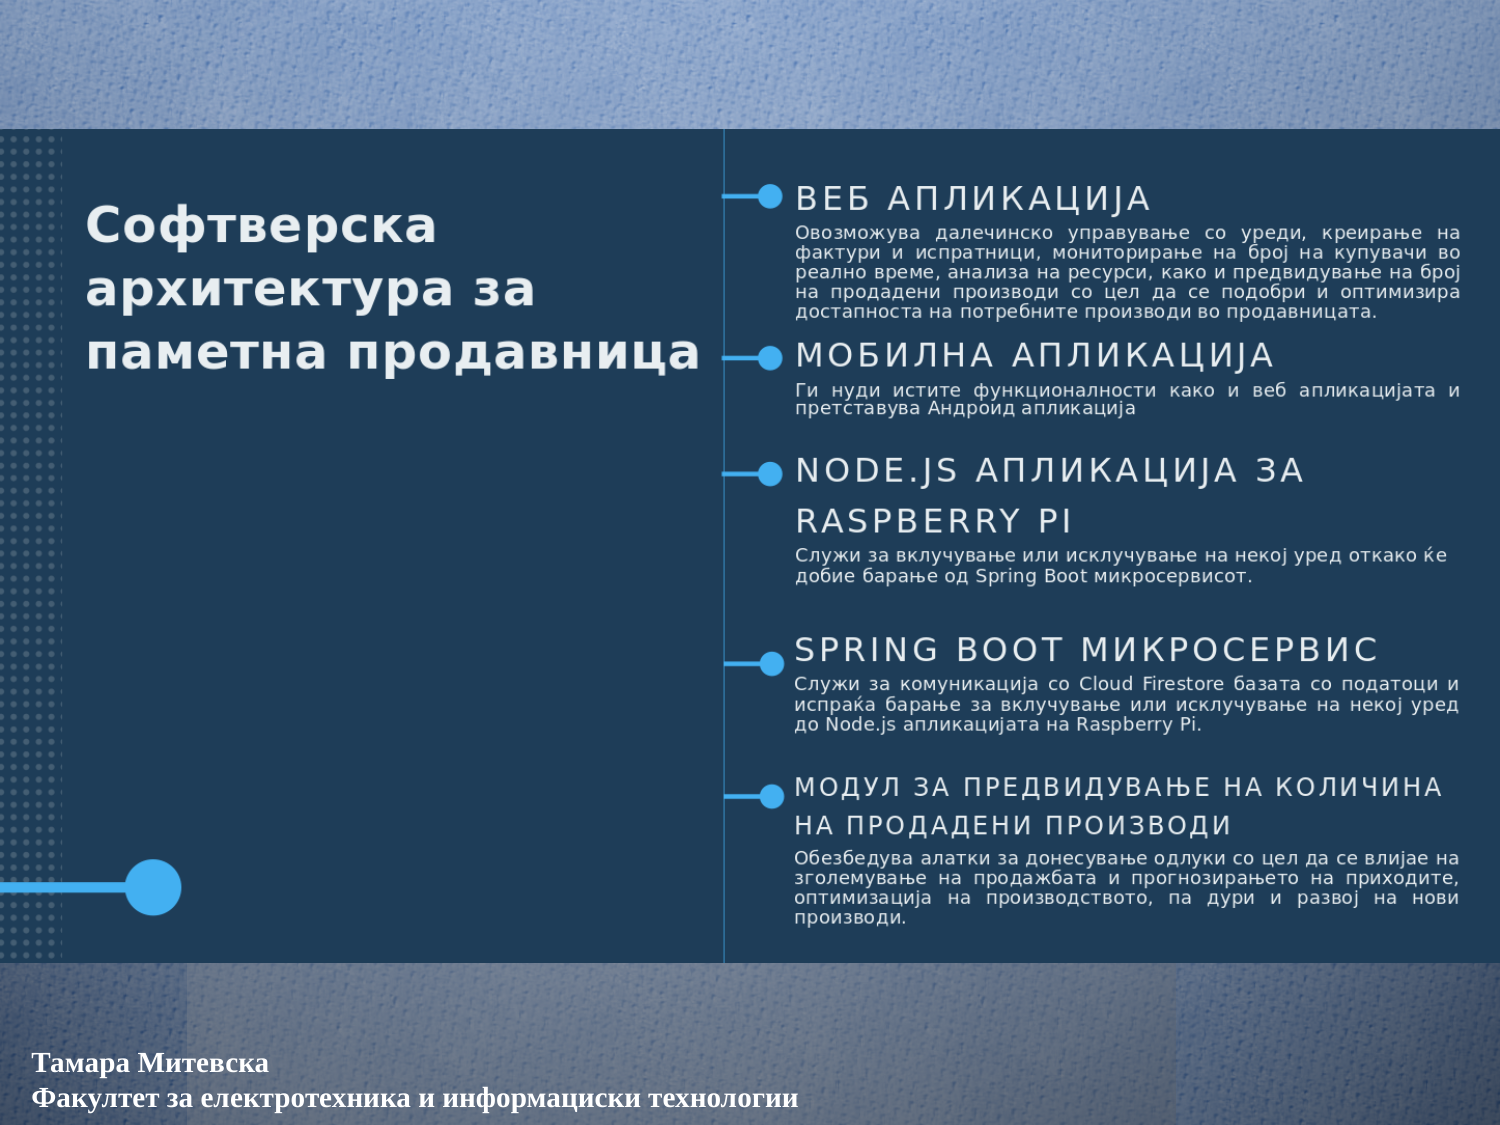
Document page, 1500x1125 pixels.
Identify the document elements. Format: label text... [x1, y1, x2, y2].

picture [0, 129, 1500, 963]
text_box Тамара Митевска Факултет за електротехника и информациски технологии [16, 1036, 815, 1121]
